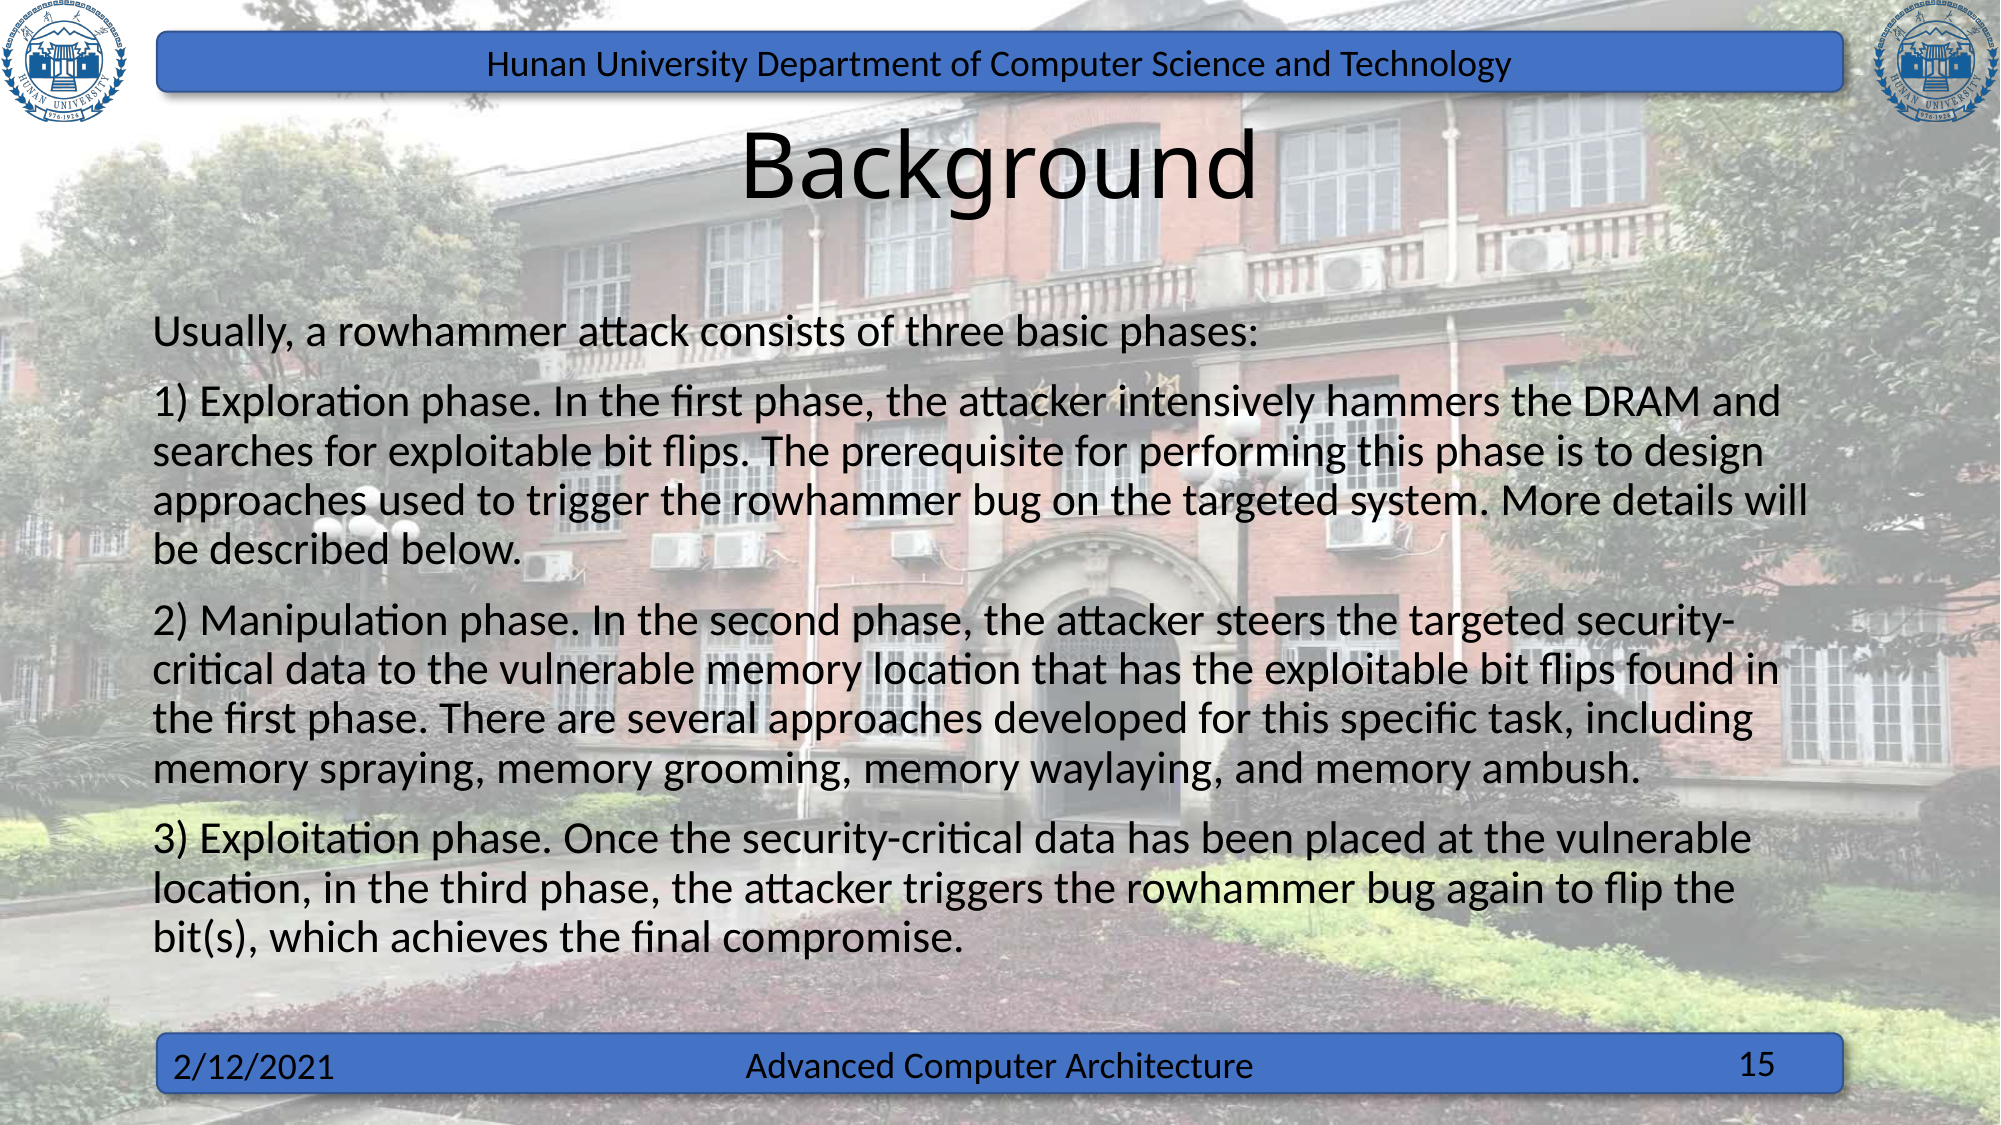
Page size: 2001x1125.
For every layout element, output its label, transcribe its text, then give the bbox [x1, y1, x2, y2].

list Usually, a rowhammer attack consists of three basic phases: 1) Exploration phase. In the first phase, the attacker intensively hammers the DRAM and searches for exploitable bit flips. The prerequisite for performing this phase is to design approaches used to trigger the rowhammer bug on the targeted system. More details will be described below. 2) Manipulation phase. In the second phase, the attacker steers the targeted security-critical data to the vulnerable memory location that has the exploitable bit flips found in the first phase. There are several approaches developed for this specific task, including memory spraying, memory grooming, memory waylaying, and memory ambush. 3) Exploitation phase. Once the security-critical data has been placed at the vulnerable location, in the third phase, the attacker triggers the rowhammer bug again to flip the bit(s), which achieves the final compromise. [137, 299, 1863, 1014]
picture [1872, 0, 2000, 124]
picture [0, 0, 128, 124]
title Background [137, 111, 1863, 201]
